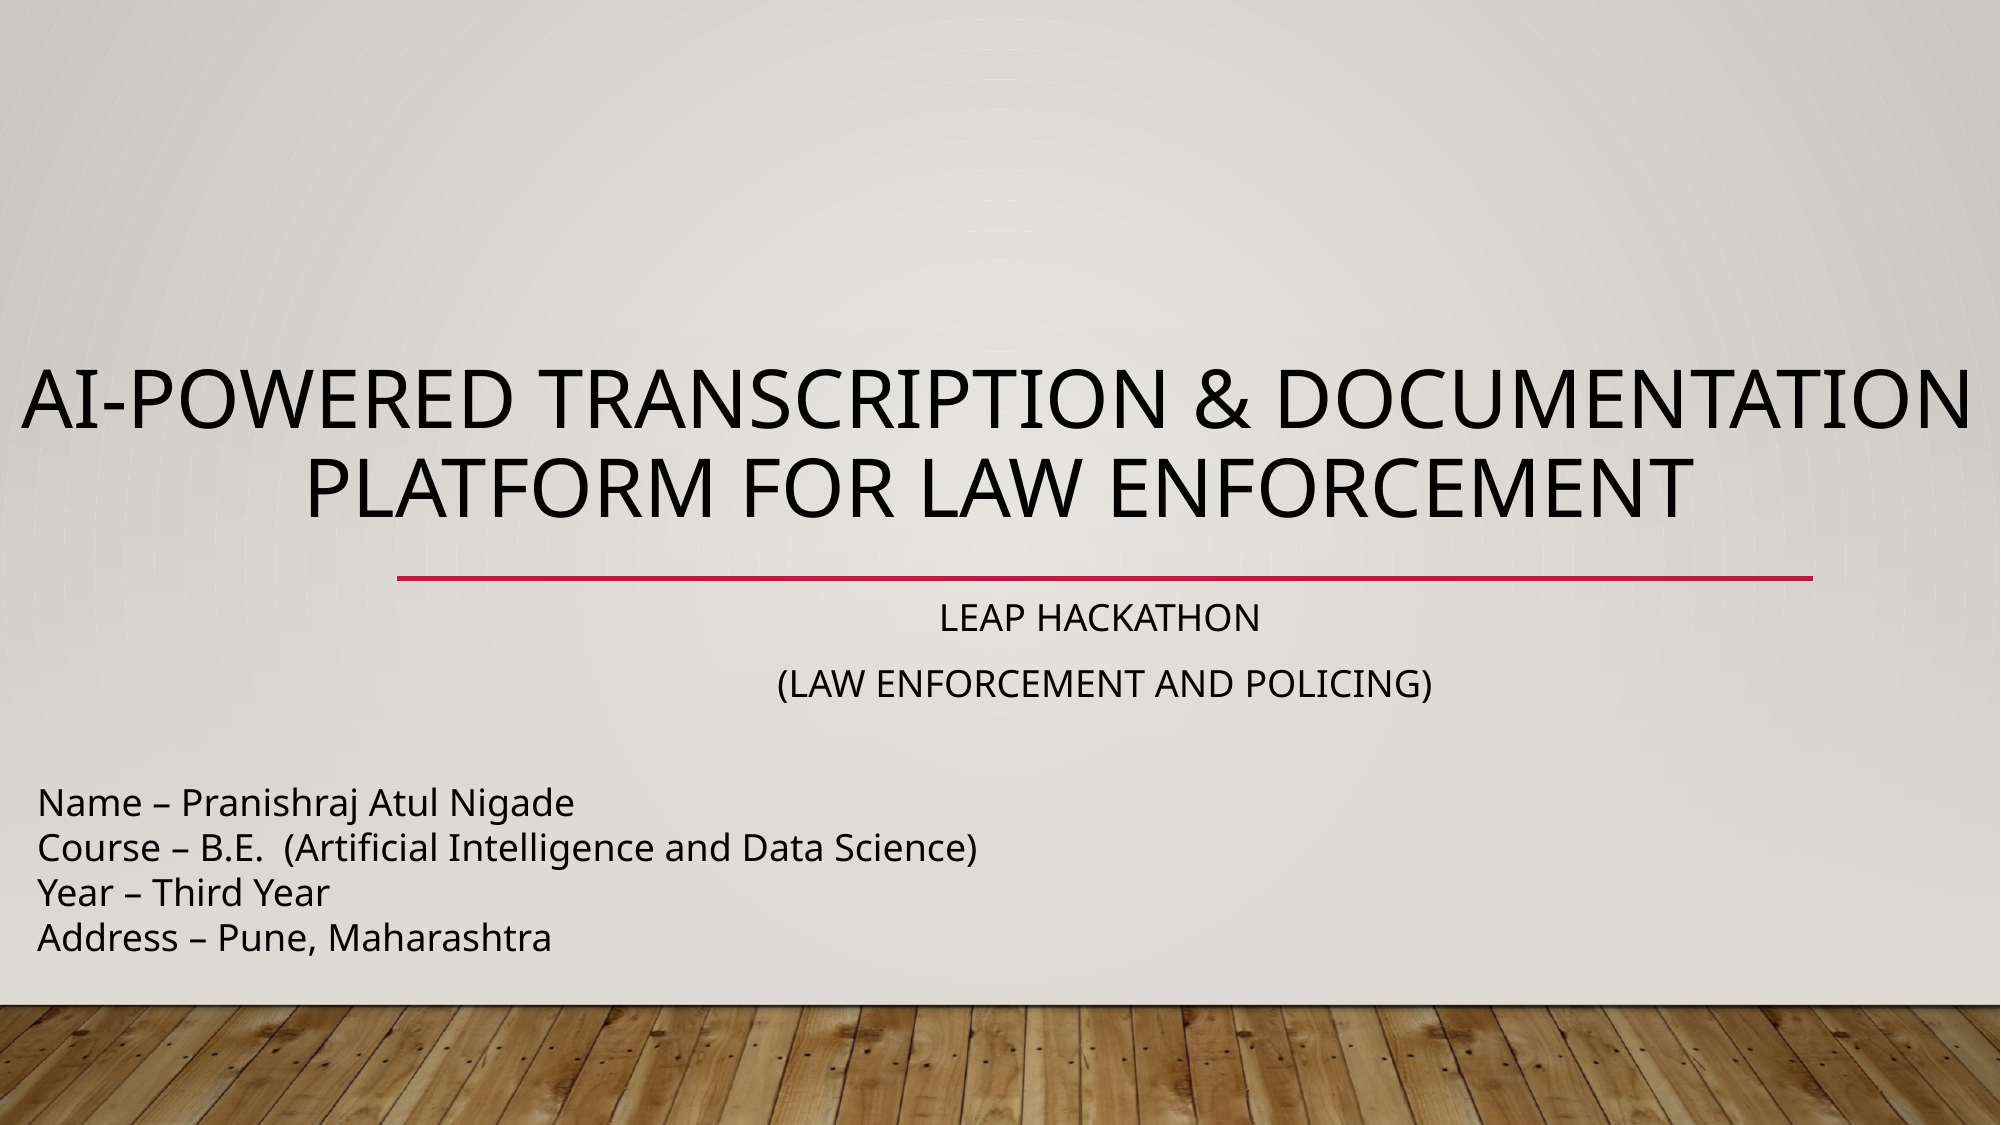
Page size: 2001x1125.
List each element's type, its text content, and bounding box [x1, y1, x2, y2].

picture [0, 1005, 2000, 1125]
title AI-Powered Transcription & Documentation Platform for Law Enforcement [0, 287, 2000, 682]
subtitle Leap Hackathon (Law Enforcement and Policing) [396, 579, 1814, 740]
text_box Name – Pranishraj Atul Nigade Course – B.E. (Artificial Intelligence and Data Science) Year – Third Year Address – Pune, Maharashtra [22, 771, 1063, 967]
